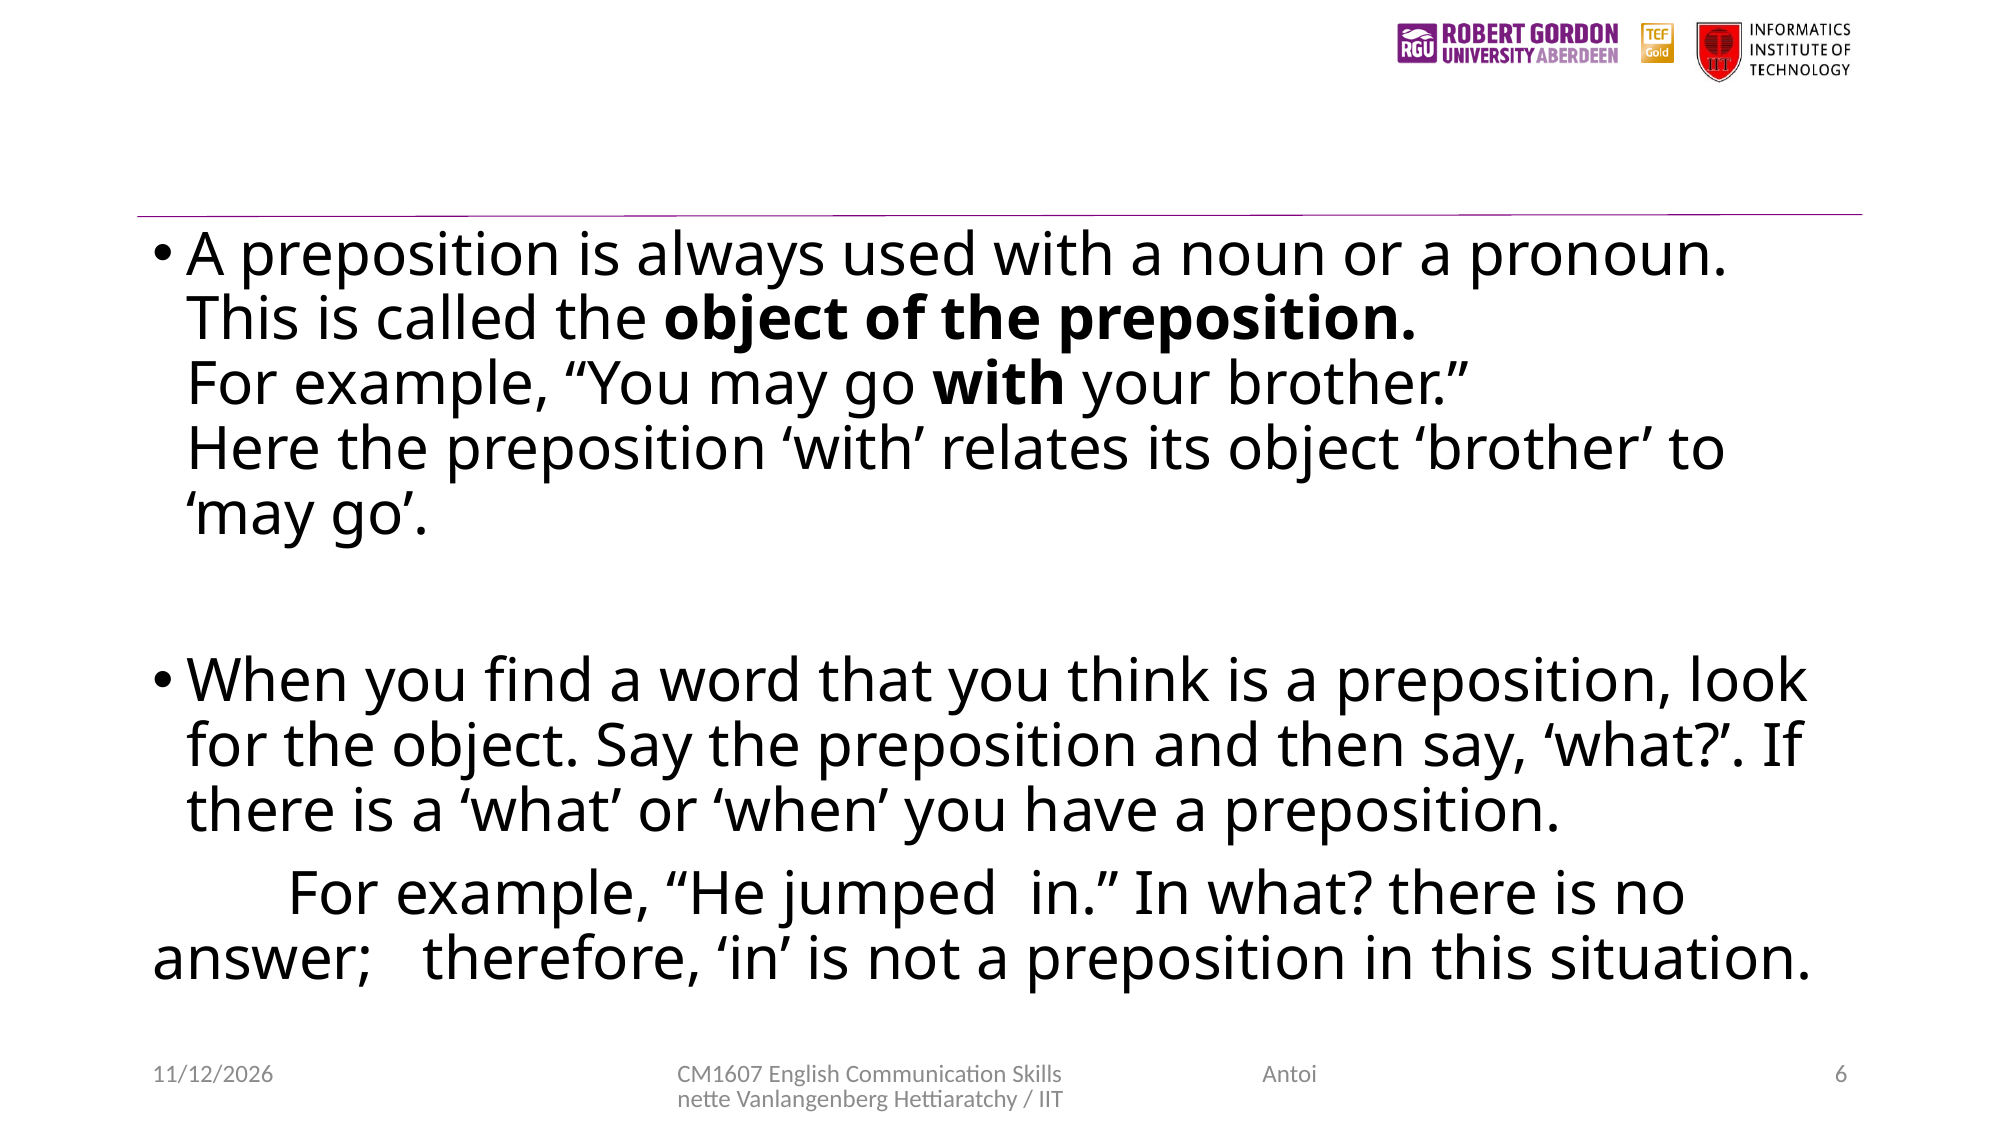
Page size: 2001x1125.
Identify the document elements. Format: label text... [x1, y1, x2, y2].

footer CM1607 English Communication Skills Antoinette Vanlangenberg Hettiaratchy / IIT [662, 1042, 1338, 1103]
slide_number 6 [1412, 1042, 1863, 1103]
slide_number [137, 1042, 588, 1103]
list A preposition is always used with a noun or a pronoun. This is called the object of the preposition. For example, “You may go with your brother.” Here the preposition ‘with’ relates its object ‘brother’ to ‘may go’. When you find a word that you think is a preposition, look for the object. Say the preposition and then say, ‘what?’. If there is a ‘what’ or ‘when’ you have a preposition. For example, “He jumped in.” In what? there is no answer; therefore, ‘in’ is not a preposition in this situation. [137, 215, 1863, 1014]
picture [1388, 5, 1863, 86]
